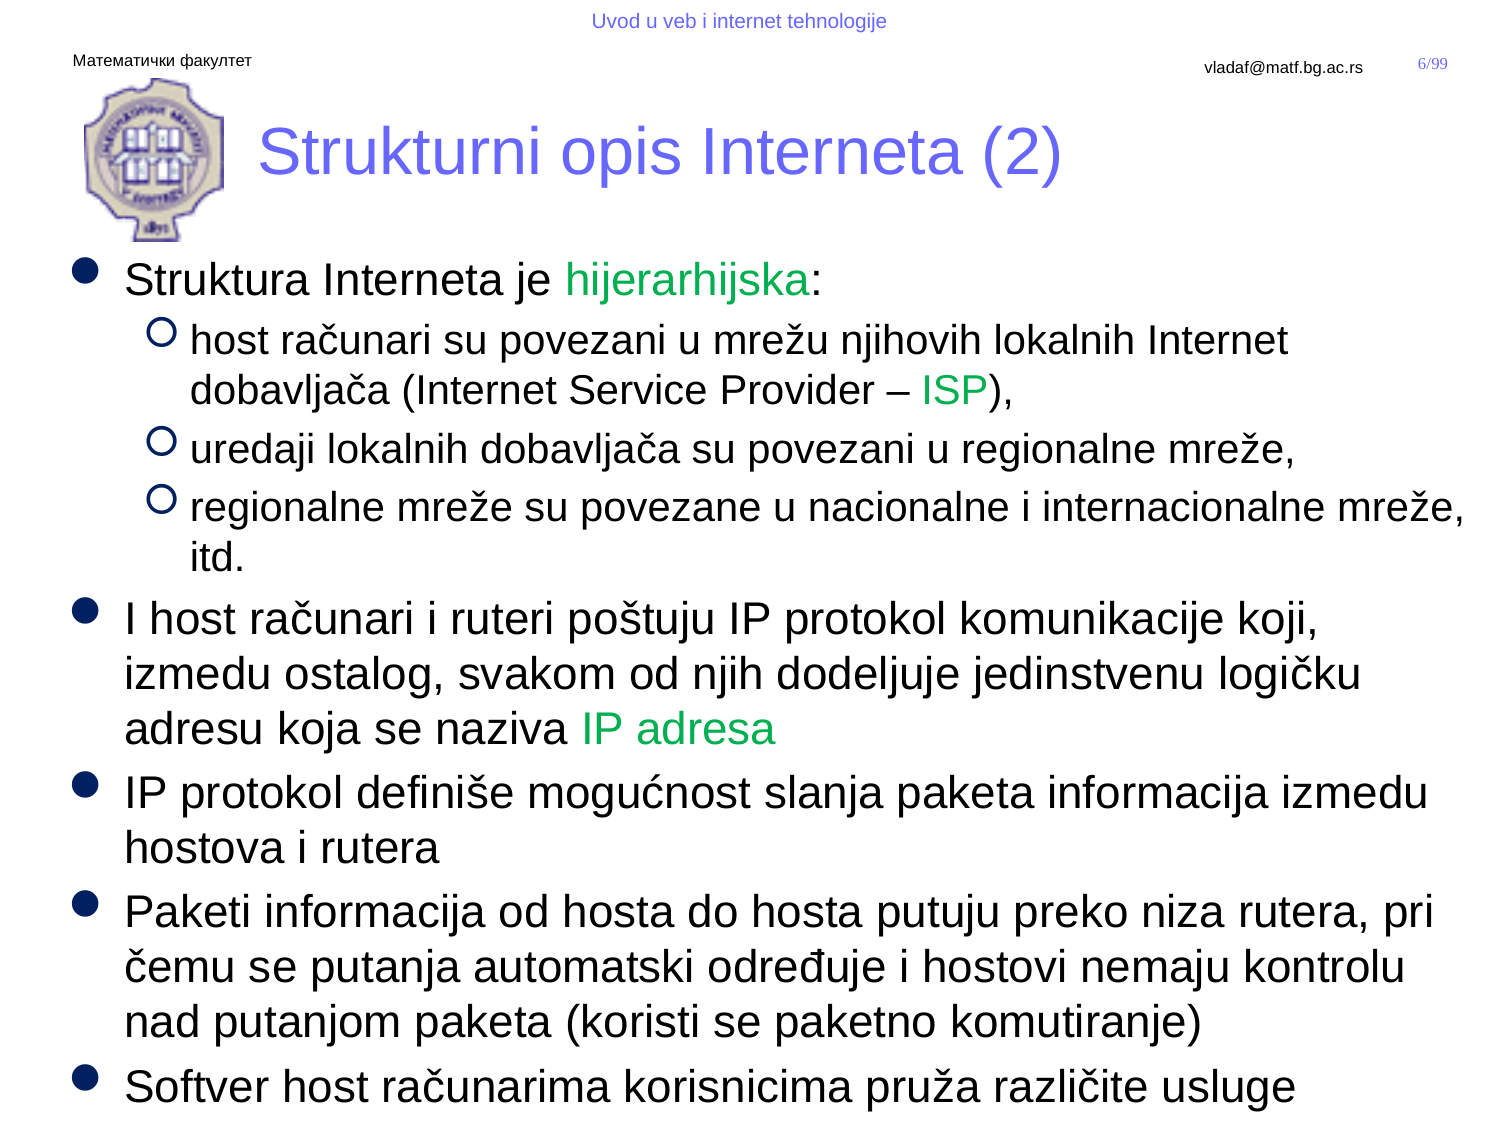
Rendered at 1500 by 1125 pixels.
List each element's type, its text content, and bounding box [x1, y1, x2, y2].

title Strukturni opis Interneta (2) [242, 54, 1388, 242]
list Struktura Interneta je hijerarhijska: host računari su povezani u mrežu njihovih lokalnih Internet dobavljača (Internet Service Provider – ISP), uredaji lokalnih dobavljača su povezani u regionalne mreže, regionalne mreže su povezane u nacionalne i internacionalne mreže, itd. I host računari i ruteri poštuju IP protokol komunikacije koji, izmedu ostalog, svakom od njih dodeljuje jedinstvenu logičku adresu koja se naziva IP adresa IP protokol definiše mogućnost slanja paketa informacija izmedu hostova i rutera Paketi informacija od hosta do hosta putuju preko niza rutera, pri čemu se putanja automatski određuje i hostovi nemaju kontrolu nad putanjom paketa (koristi se paketno komutiranje) Softver host računarima korisnicima pruža različite usluge [53, 242, 1483, 598]
picture [84, 78, 224, 242]
